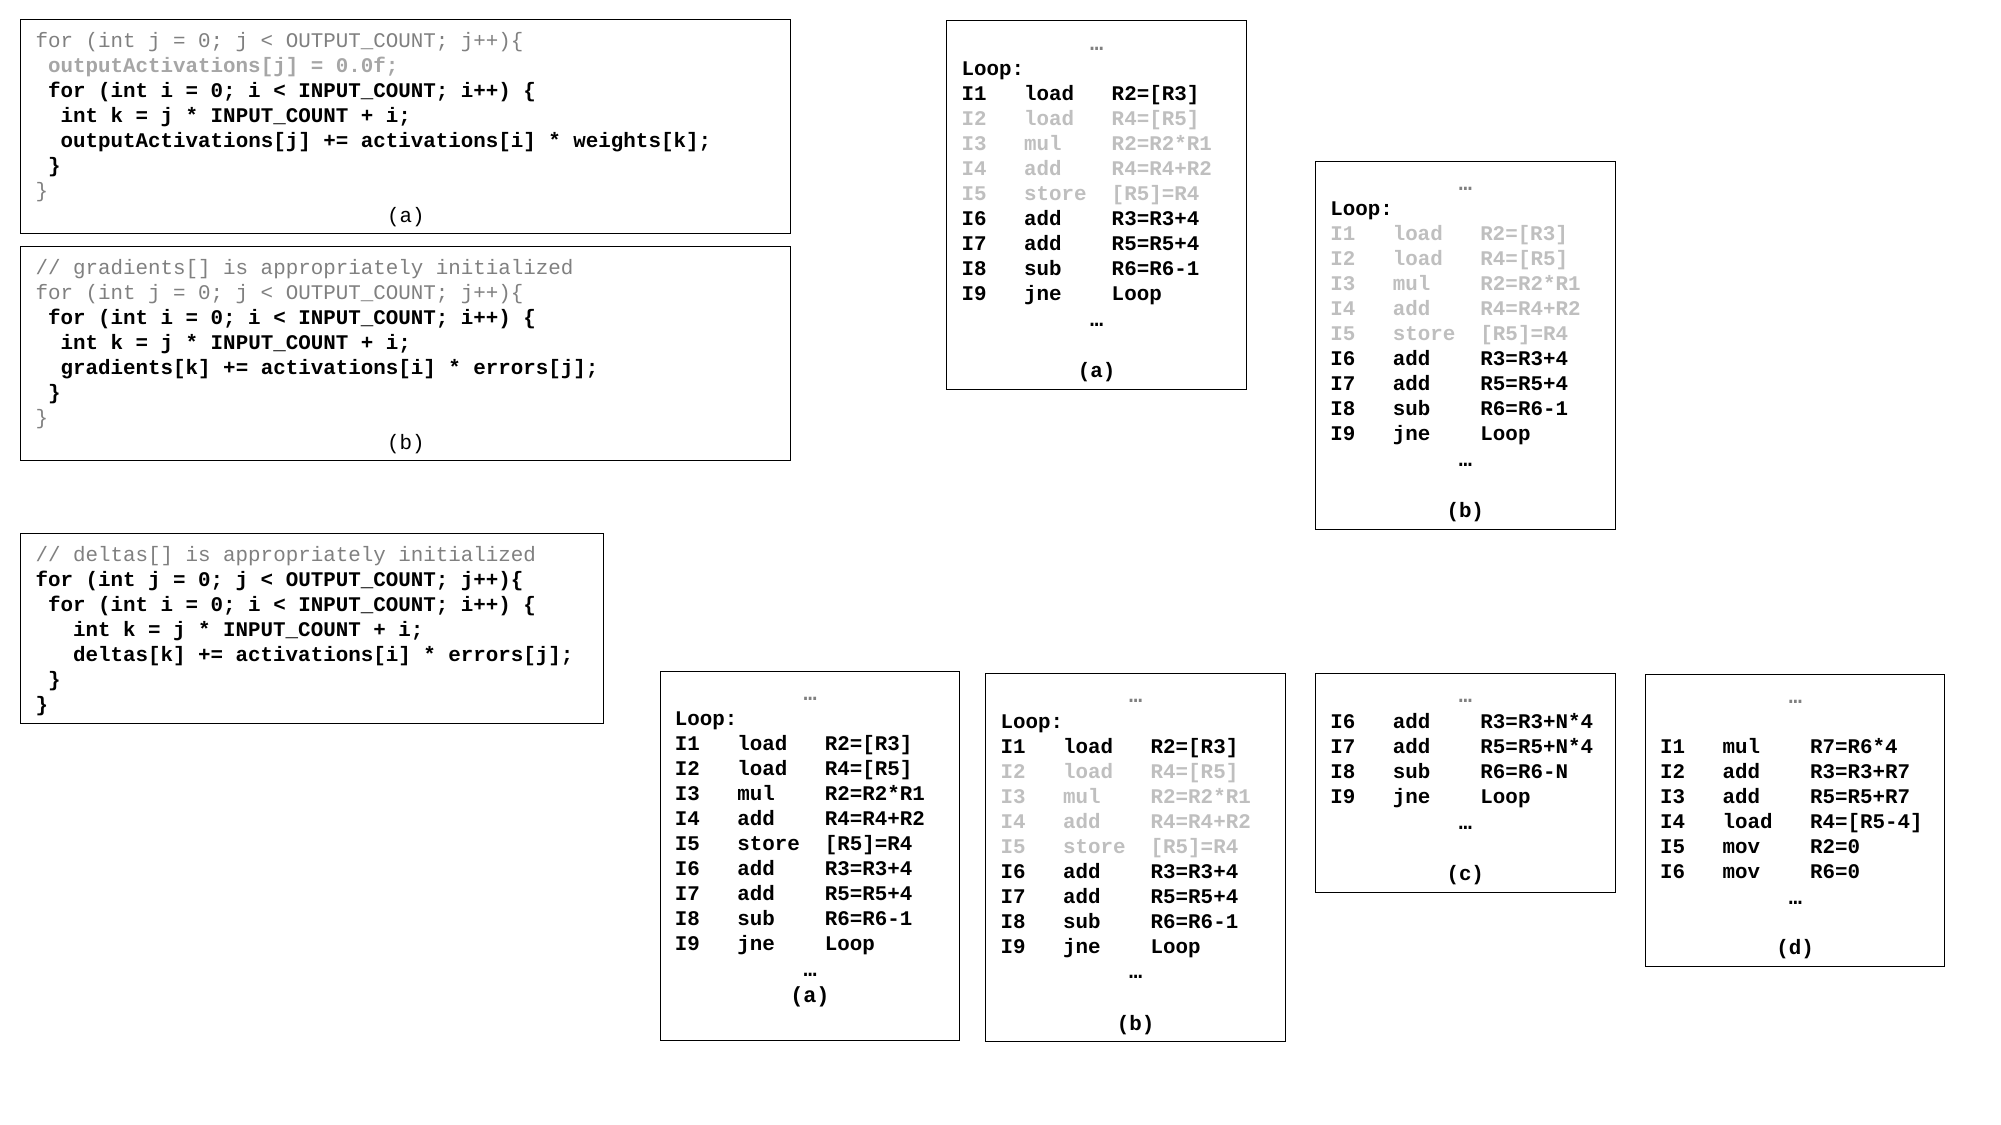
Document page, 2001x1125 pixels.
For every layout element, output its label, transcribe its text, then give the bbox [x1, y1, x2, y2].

text_box … Loop: I1 load R2=[R3] I2 load R4=[R5] I3 mul R2=R2*R1 I4 add R4=R4+R2 I5 store [R5]=R4 I6 add R3=R3+4 I7 add R5=R5+4 I8 sub R6=R6-1 I9 jne Loop … (a) [946, 20, 1247, 390]
text_box // deltas[] is appropriately initialized for (int j = 0; j < OUTPUT_COUNT; j++){ for (int i = 0; i < INPUT_COUNT; i++) { int k = j * INPUT_COUNT + i; deltas[k] += activations[i] * errors[j]; } } [20, 533, 604, 724]
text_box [660, 671, 1946, 1047]
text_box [20, 19, 791, 464]
text_box … Loop: I1 load R2=[R3] I2 load R4=[R5] I3 mul R2=R2*R1 I4 add R4=R4+R2 I5 store [R5]=R4 I6 add R3=R3+4 I7 add R5=R5+4 I8 sub R6=R6-1 I9 jne Loop … (b) [1315, 161, 1616, 530]
